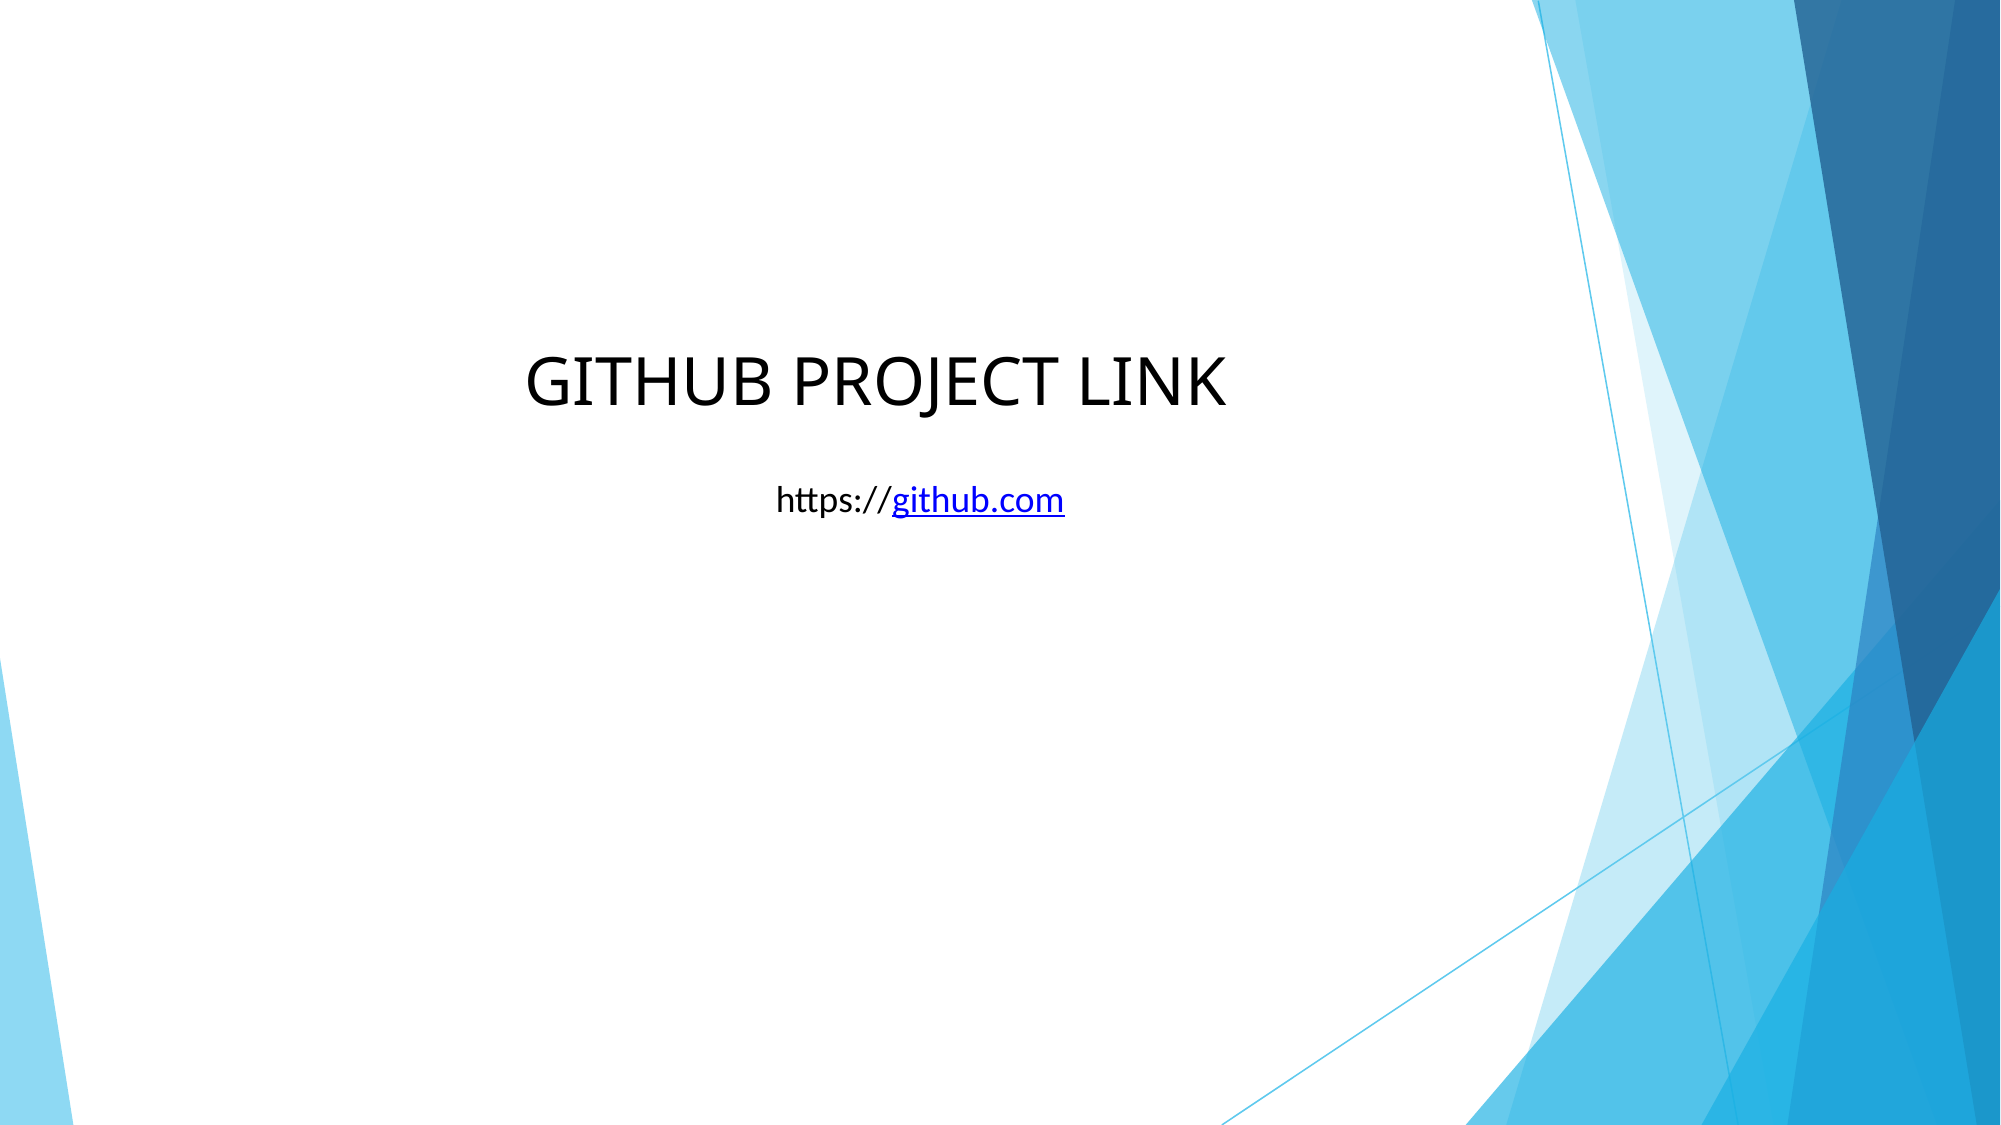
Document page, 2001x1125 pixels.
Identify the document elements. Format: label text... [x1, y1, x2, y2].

subtitle https://github.com [775, 474, 2000, 521]
title GITHUB PROJECT LINK [524, 339, 1476, 420]
